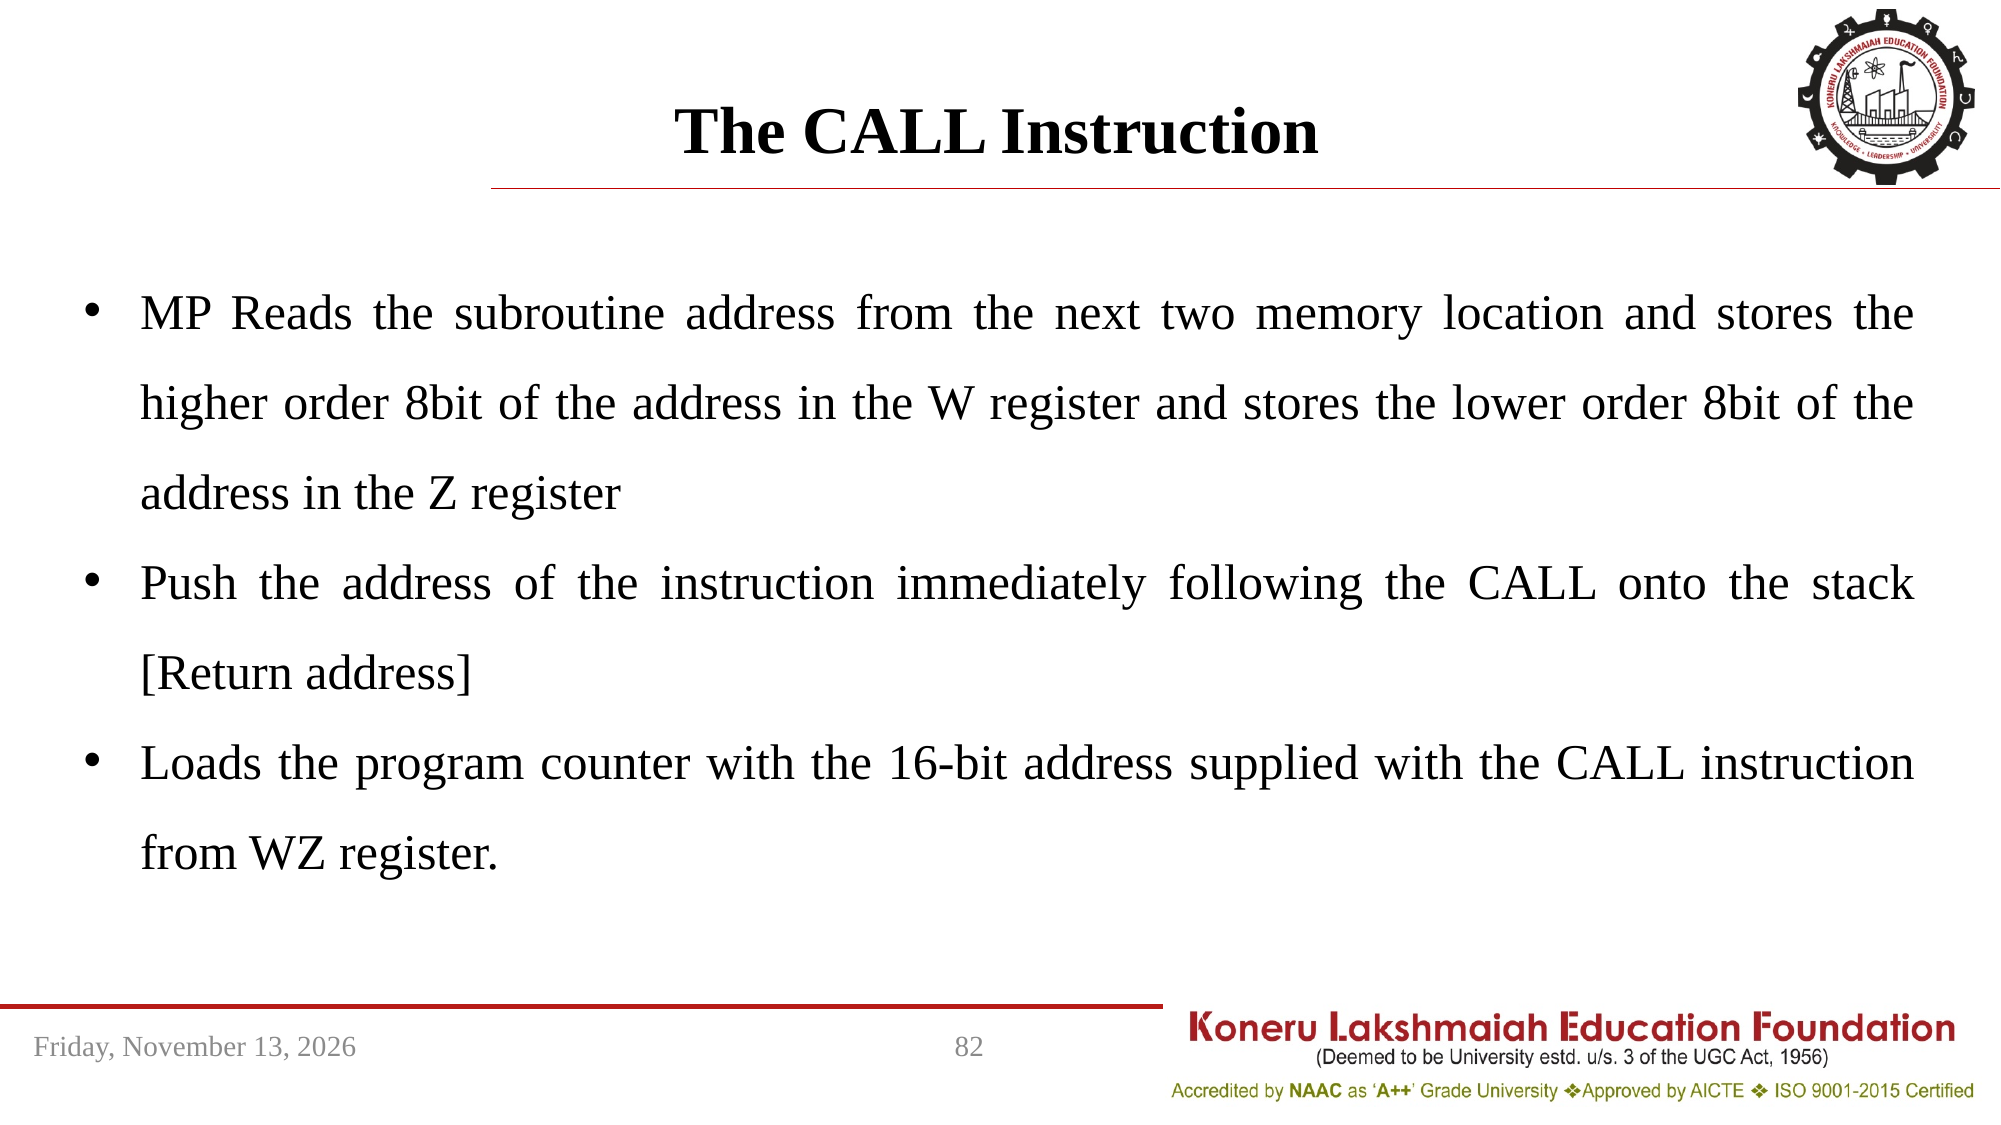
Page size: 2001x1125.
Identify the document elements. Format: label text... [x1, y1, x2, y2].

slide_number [18, 1014, 469, 1075]
picture [1798, 9, 1975, 185]
picture [1162, 1003, 1996, 1107]
text_box MP Reads the subroutine address from the next two memory location and stores the higher order 8bit of the address in the W register and stores the lower order 8bit of the address in the Z register Push the address of the instruction immediately following the CALL onto the stack [Return address] Loads the program counter with the 16-bit address supplied with the CALL instruction from WZ register. [68, 242, 1931, 887]
text_box The CALL Instruction [660, 79, 1666, 174]
slide_number 82 [744, 1014, 1162, 1075]
